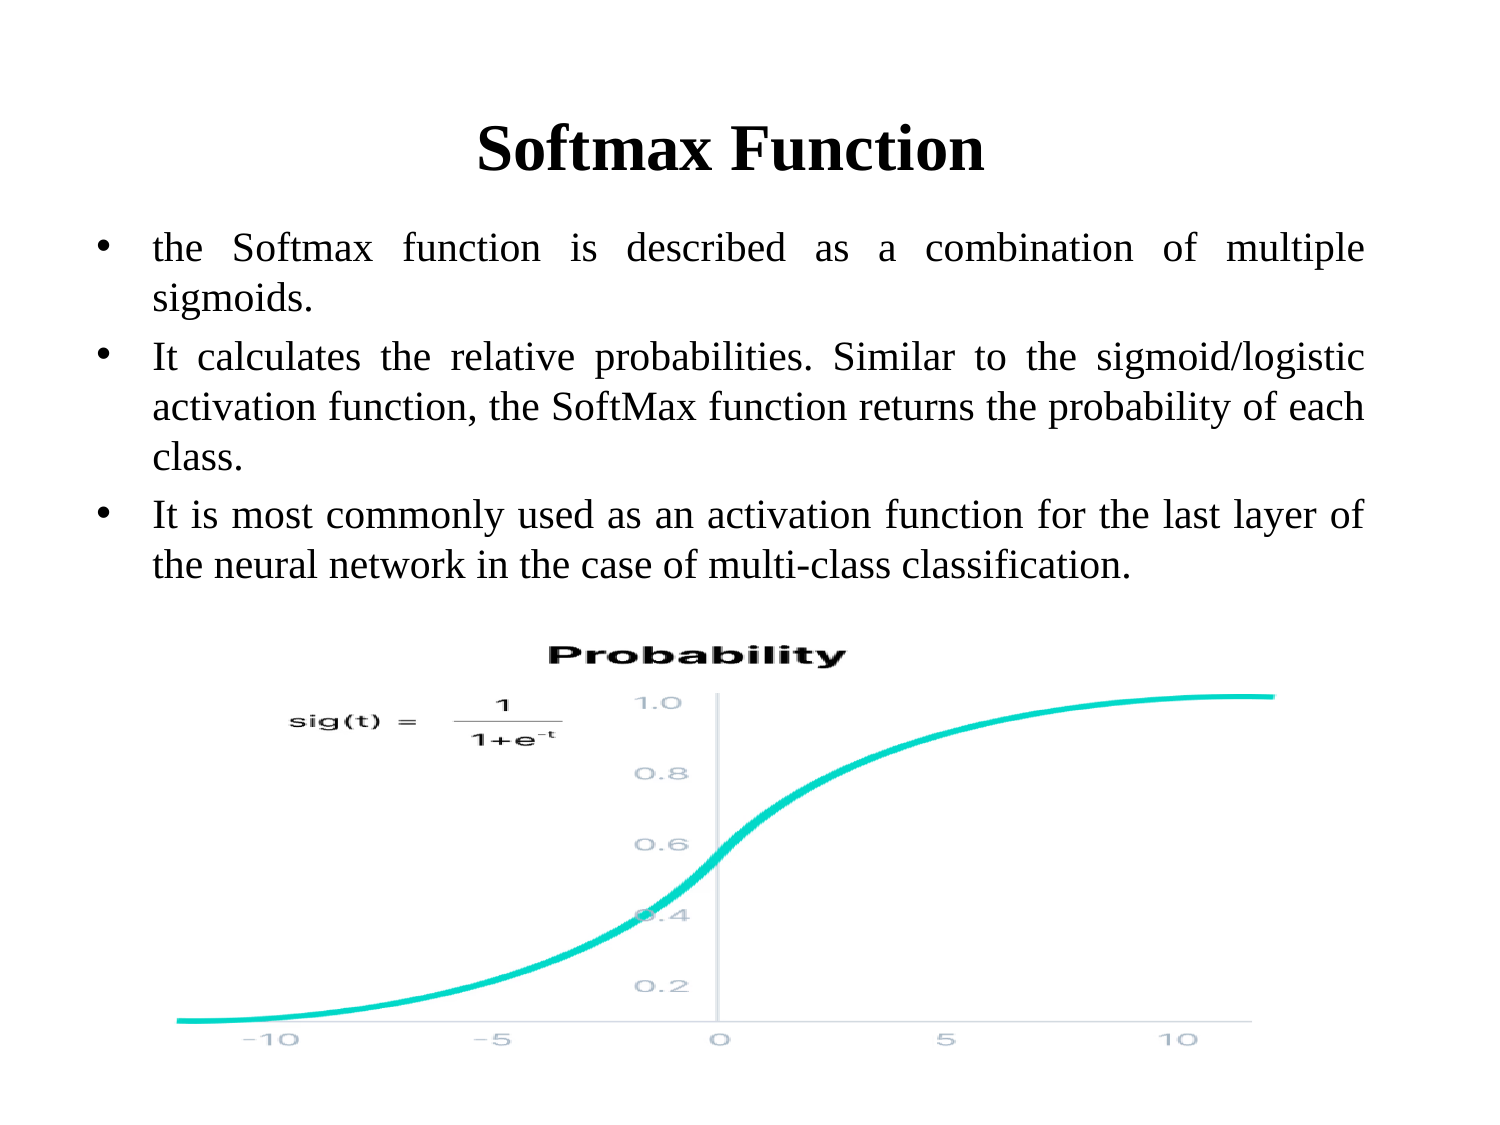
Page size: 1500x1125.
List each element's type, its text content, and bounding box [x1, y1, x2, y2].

subtitle the Softmax function is described as a combination of multiple sigmoids. It calculates the relative probabilities. Similar to the sigmoid/logistic activation function, the SoftMax function returns the probability of each class. It is most commonly used as an activation function for the last layer of the neural network in the case of multi-class classification. [81, 212, 1382, 1063]
title Softmax Function [150, 75, 1313, 212]
picture [151, 612, 1349, 1051]
